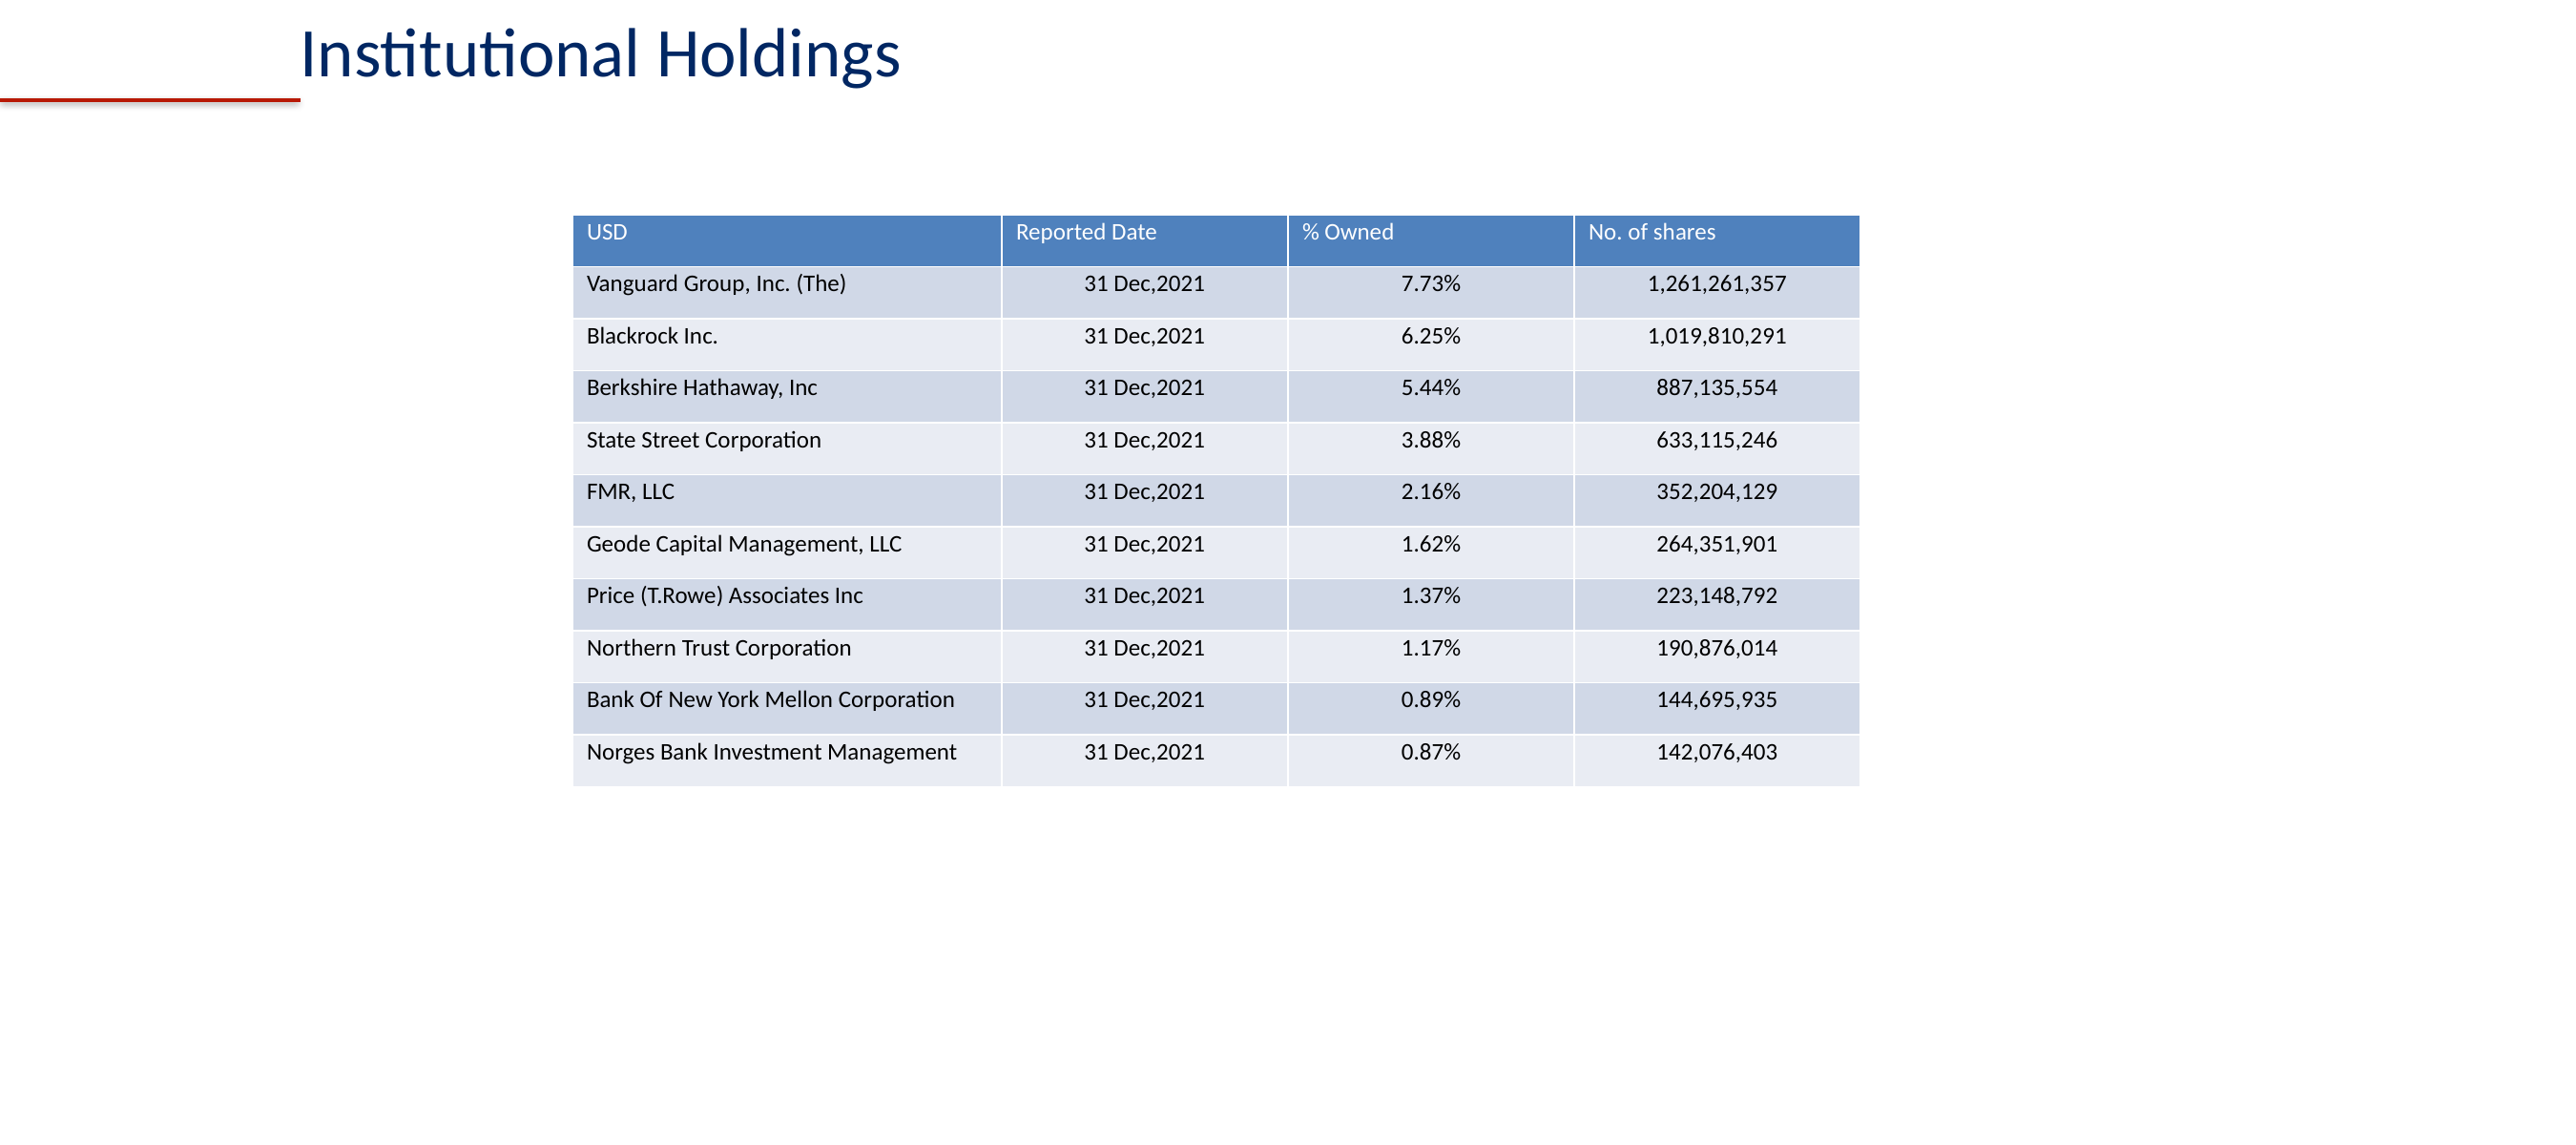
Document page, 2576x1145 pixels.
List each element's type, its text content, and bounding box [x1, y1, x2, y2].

table_cell 31 Dec,2021 [1003, 475, 1287, 526]
table_cell 1.37% [1289, 579, 1573, 630]
table_cell 142,076,403 [1575, 736, 1859, 786]
table_cell 144,695,935 [1575, 683, 1859, 734]
table_cell 1,261,261,357 [1575, 267, 1859, 318]
table_header USD [573, 216, 1001, 266]
table_cell 264,351,901 [1575, 528, 1859, 578]
table_cell Blackrock Inc. [573, 320, 1001, 370]
table_cell Vanguard Group, Inc. (The) [573, 267, 1001, 318]
table_cell FMR, LLC [573, 475, 1001, 526]
table_cell Northern Trust Corporation [573, 632, 1001, 682]
table_cell 3.88% [1289, 424, 1573, 474]
table_cell 352,204,129 [1575, 475, 1859, 526]
table_cell 31 Dec,2021 [1003, 528, 1287, 578]
table_cell 7.73% [1289, 267, 1573, 318]
table_cell 0.87% [1289, 736, 1573, 786]
table_cell State Street Corporation [573, 424, 1001, 474]
table_cell 1.62% [1289, 528, 1573, 578]
table_cell 31 Dec,2021 [1003, 632, 1287, 682]
table_cell 31 Dec,2021 [1003, 320, 1287, 370]
table_cell 6.25% [1289, 320, 1573, 370]
table_cell Berkshire Hathaway, Inc [573, 371, 1001, 422]
table_cell 0.89% [1289, 683, 1573, 734]
table_cell 5.44% [1289, 371, 1573, 422]
table_cell Bank Of New York Mellon Corporation [573, 683, 1001, 734]
table_cell 31 Dec,2021 [1003, 371, 1287, 422]
table_cell 31 Dec,2021 [1003, 579, 1287, 630]
table_header No. of shares [1575, 216, 1859, 266]
table_header Reported Date [1003, 216, 1287, 266]
table_cell 633,115,246 [1575, 424, 1859, 474]
text_box Institutional Holdings [285, 0, 917, 98]
table_cell Geode Capital Management, LLC [573, 528, 1001, 578]
table_cell 31 Dec,2021 [1003, 683, 1287, 734]
table_cell 31 Dec,2021 [1003, 424, 1287, 474]
table_cell 31 Dec,2021 [1003, 736, 1287, 786]
table_cell Price (T.Rowe) Associates Inc [573, 579, 1001, 630]
table_cell 190,876,014 [1575, 632, 1859, 682]
table_cell 223,148,792 [1575, 579, 1859, 630]
table_header % Owned [1289, 216, 1573, 266]
table_cell Norges Bank Investment Management [573, 736, 1001, 786]
table_cell 2.16% [1289, 475, 1573, 526]
table_cell 1,019,810,291 [1575, 320, 1859, 370]
table_cell 887,135,554 [1575, 371, 1859, 422]
table_cell 31 Dec,2021 [1003, 267, 1287, 318]
table_cell 1.17% [1289, 632, 1573, 682]
